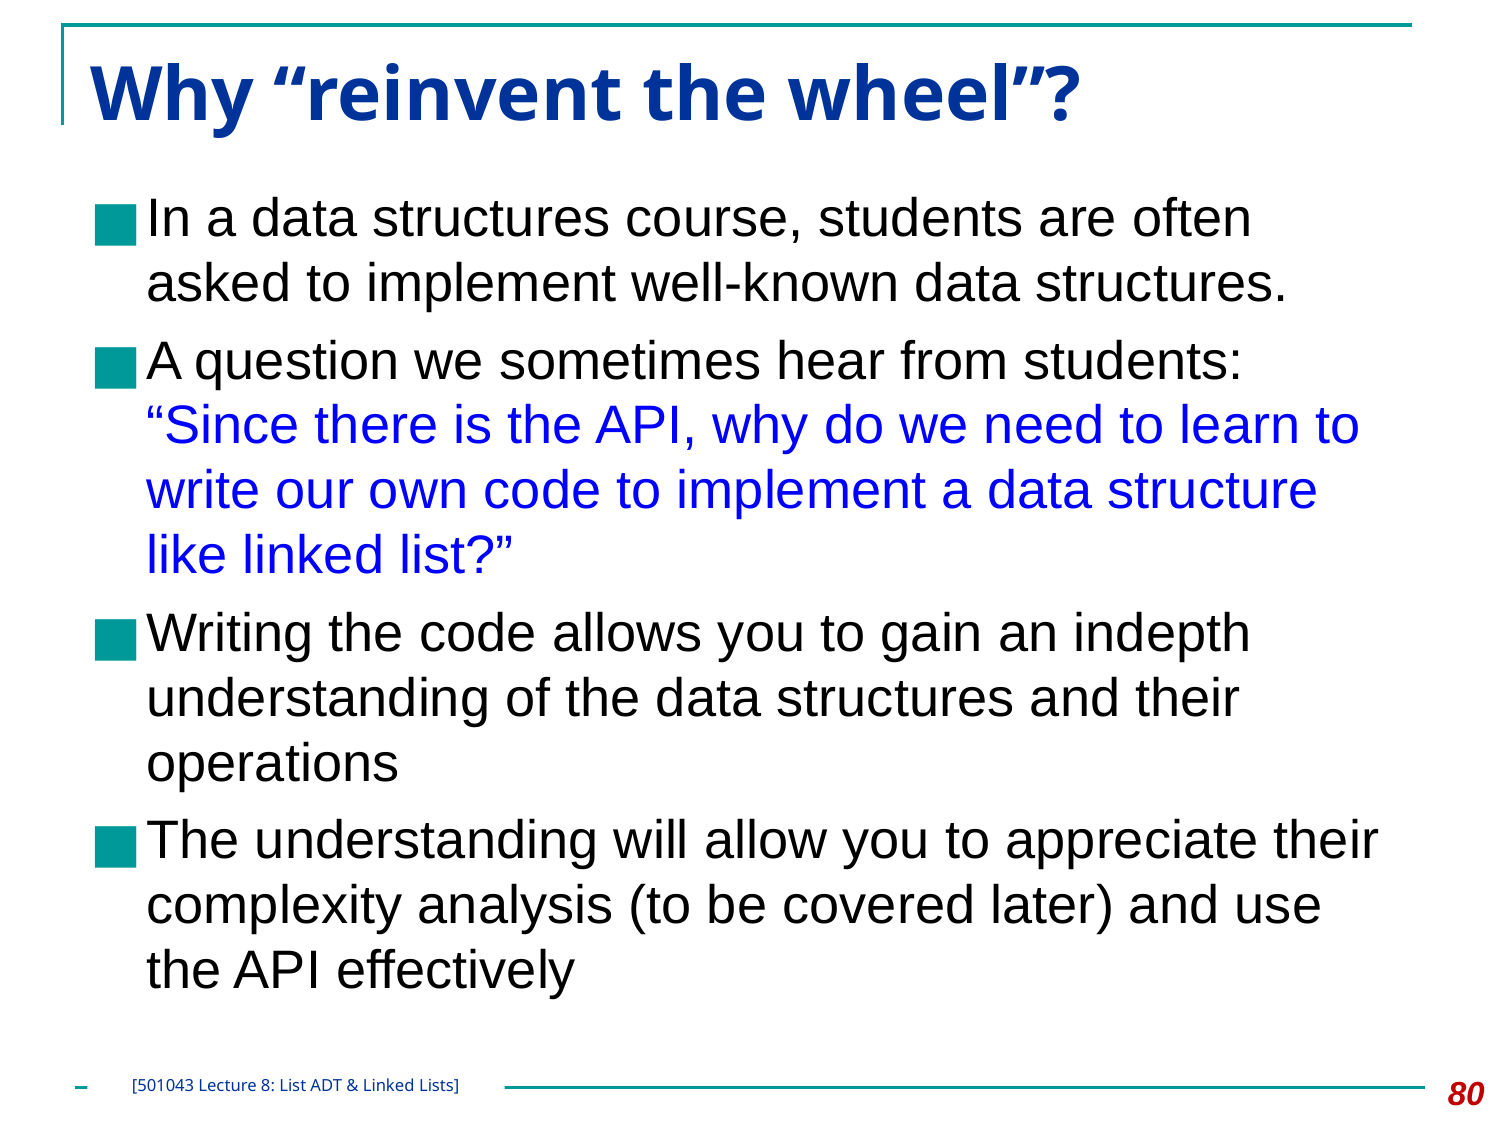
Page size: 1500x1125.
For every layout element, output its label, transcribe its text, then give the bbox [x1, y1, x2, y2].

text_box [501043 Lecture 8: List ADT & Linked Lists] [87, 1074, 505, 1105]
title Why “reinvent the wheel”? [75, 37, 1425, 167]
slide_number ‹#› [1400, 1065, 1500, 1125]
list In a data structures course, students are often asked to implement well-known data structures. A question we sometimes hear from students: “Since there is the API, why do we need to learn to write our own code to implement a data structure like linked list?” Writing the code allows you to gain an indepth understanding of the data structures and their operations The understanding will allow you to appreciate their complexity analysis (to be covered later) and use the API effectively [75, 174, 1425, 1038]
